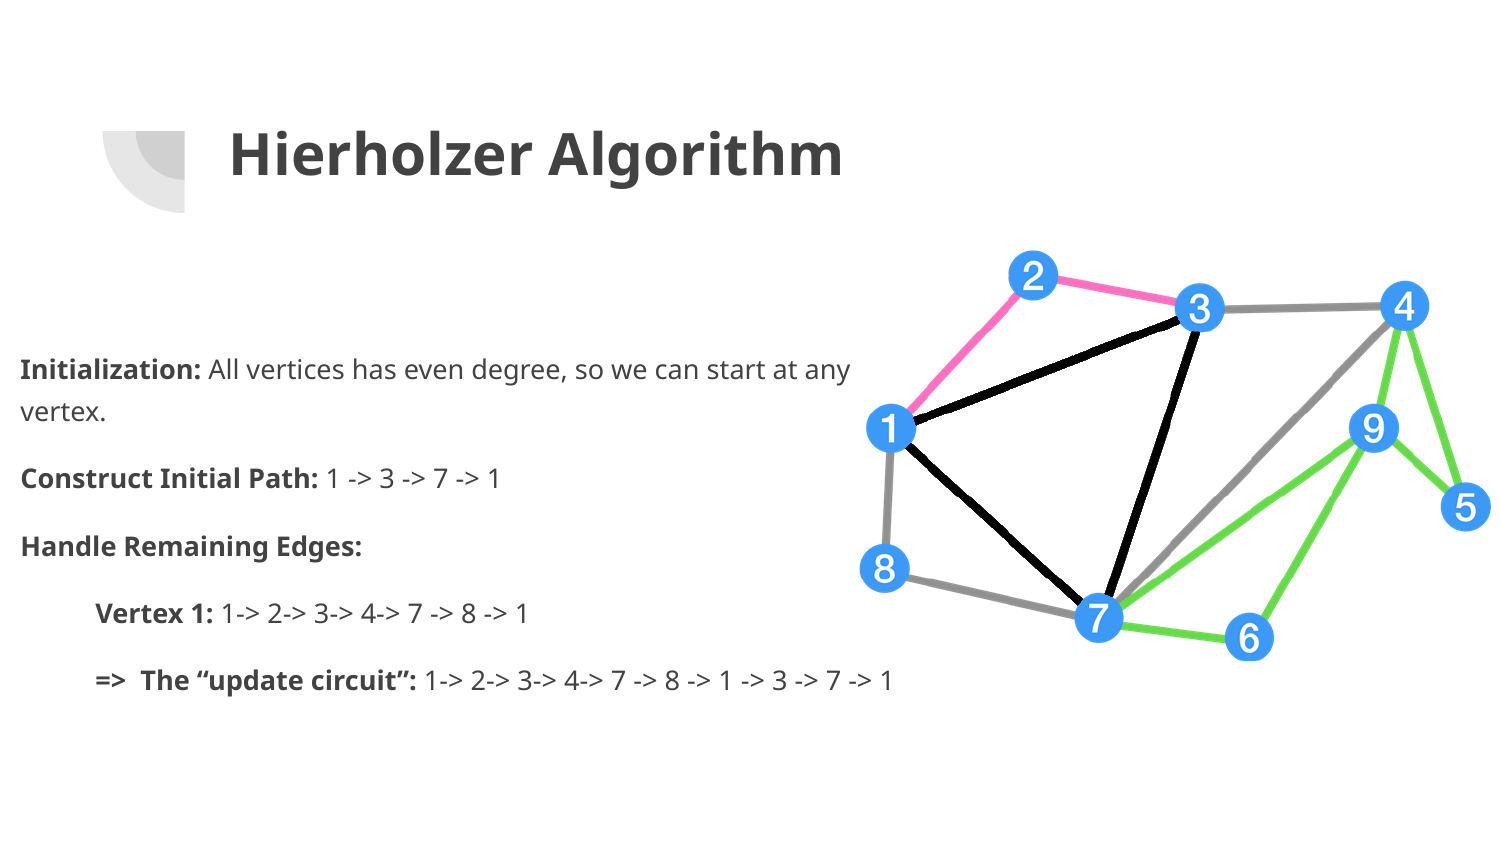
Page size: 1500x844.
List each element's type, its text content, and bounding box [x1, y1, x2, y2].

list Initialization: All vertices has even degree, so we can start at any vertex. Construct Initial Path: 1 -> 3 -> 7 -> 1 Handle Remaining Edges: Vertex 1: 1-> 2-> 3-> 4-> 7 -> 8 -> 1 => The “update circuit”: 1-> 2-> 3-> 4-> 7 -> 8 -> 1 -> 3 -> 7 -> 1 [5, 330, 955, 747]
picture [846, 248, 1495, 661]
title Hierholzer Algorithm [213, 98, 1368, 263]
